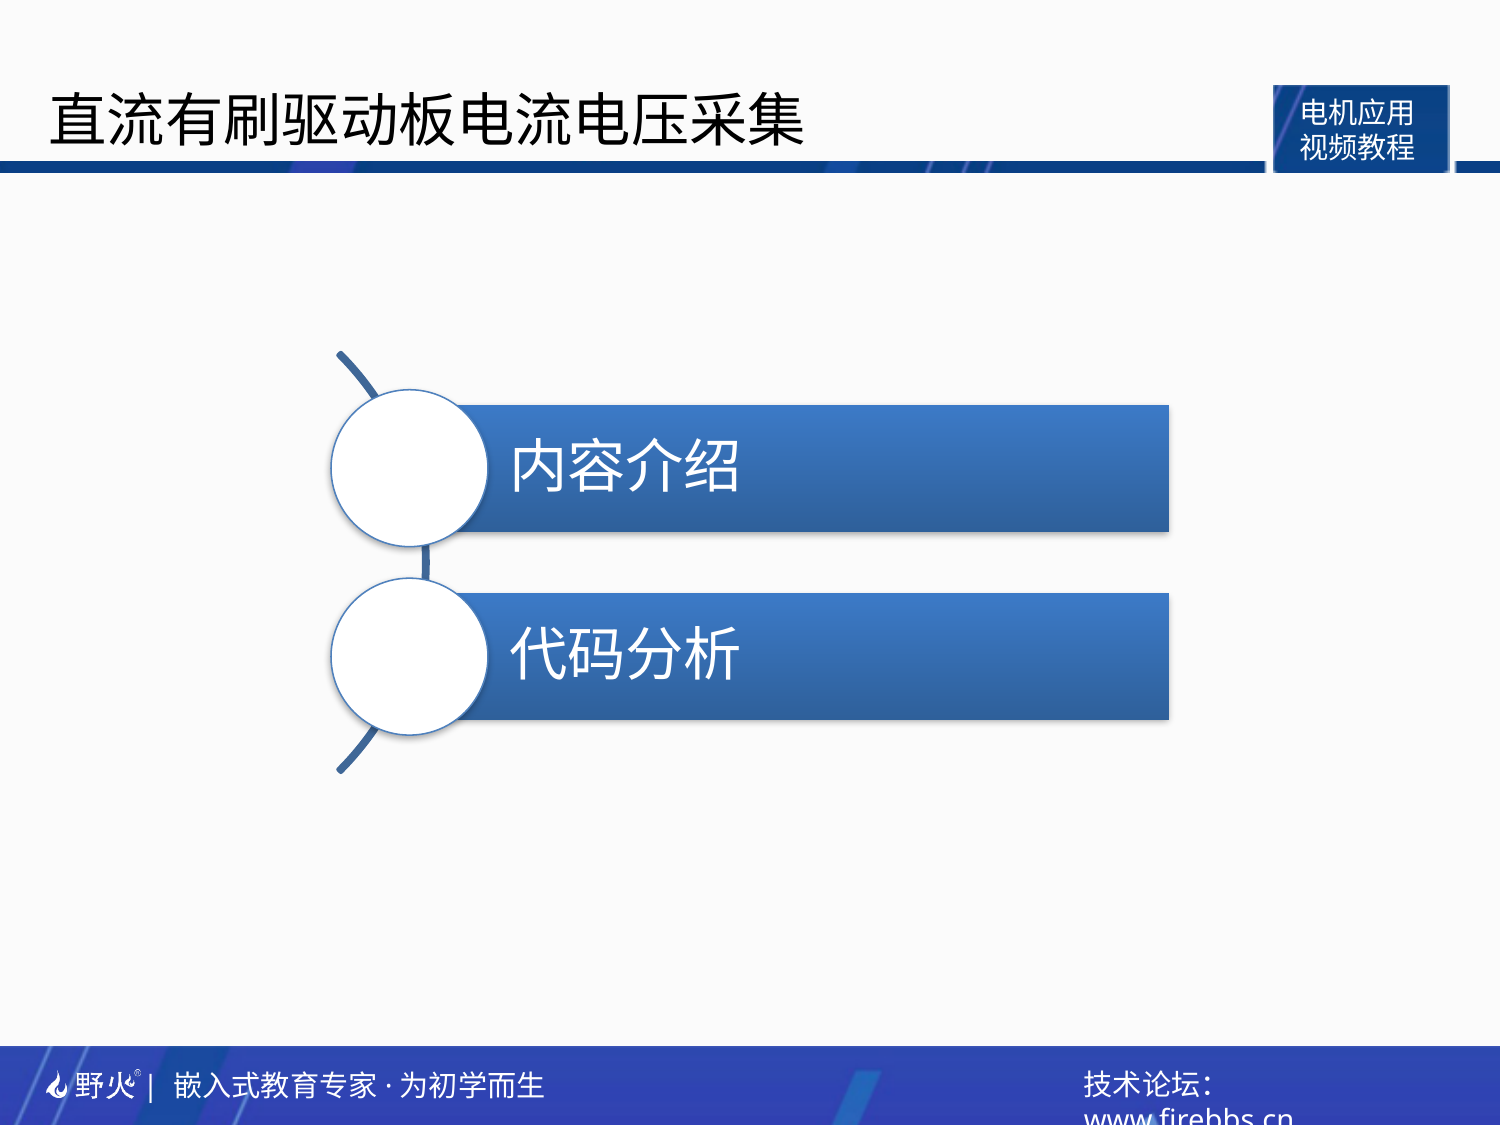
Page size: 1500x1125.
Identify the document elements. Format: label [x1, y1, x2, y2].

picture [1227, 1116, 1236, 1125]
text_box [328, 342, 1172, 783]
picture [1209, 1116, 1218, 1125]
picture [1103, 1115, 1109, 1125]
picture [1092, 1117, 1097, 1125]
picture [1126, 1115, 1132, 1125]
picture [0, 85, 1500, 173]
picture [0, 1046, 1500, 1125]
picture [1115, 1117, 1120, 1125]
picture [1192, 1116, 1200, 1121]
picture [1138, 1117, 1143, 1125]
picture [1281, 1116, 1289, 1125]
